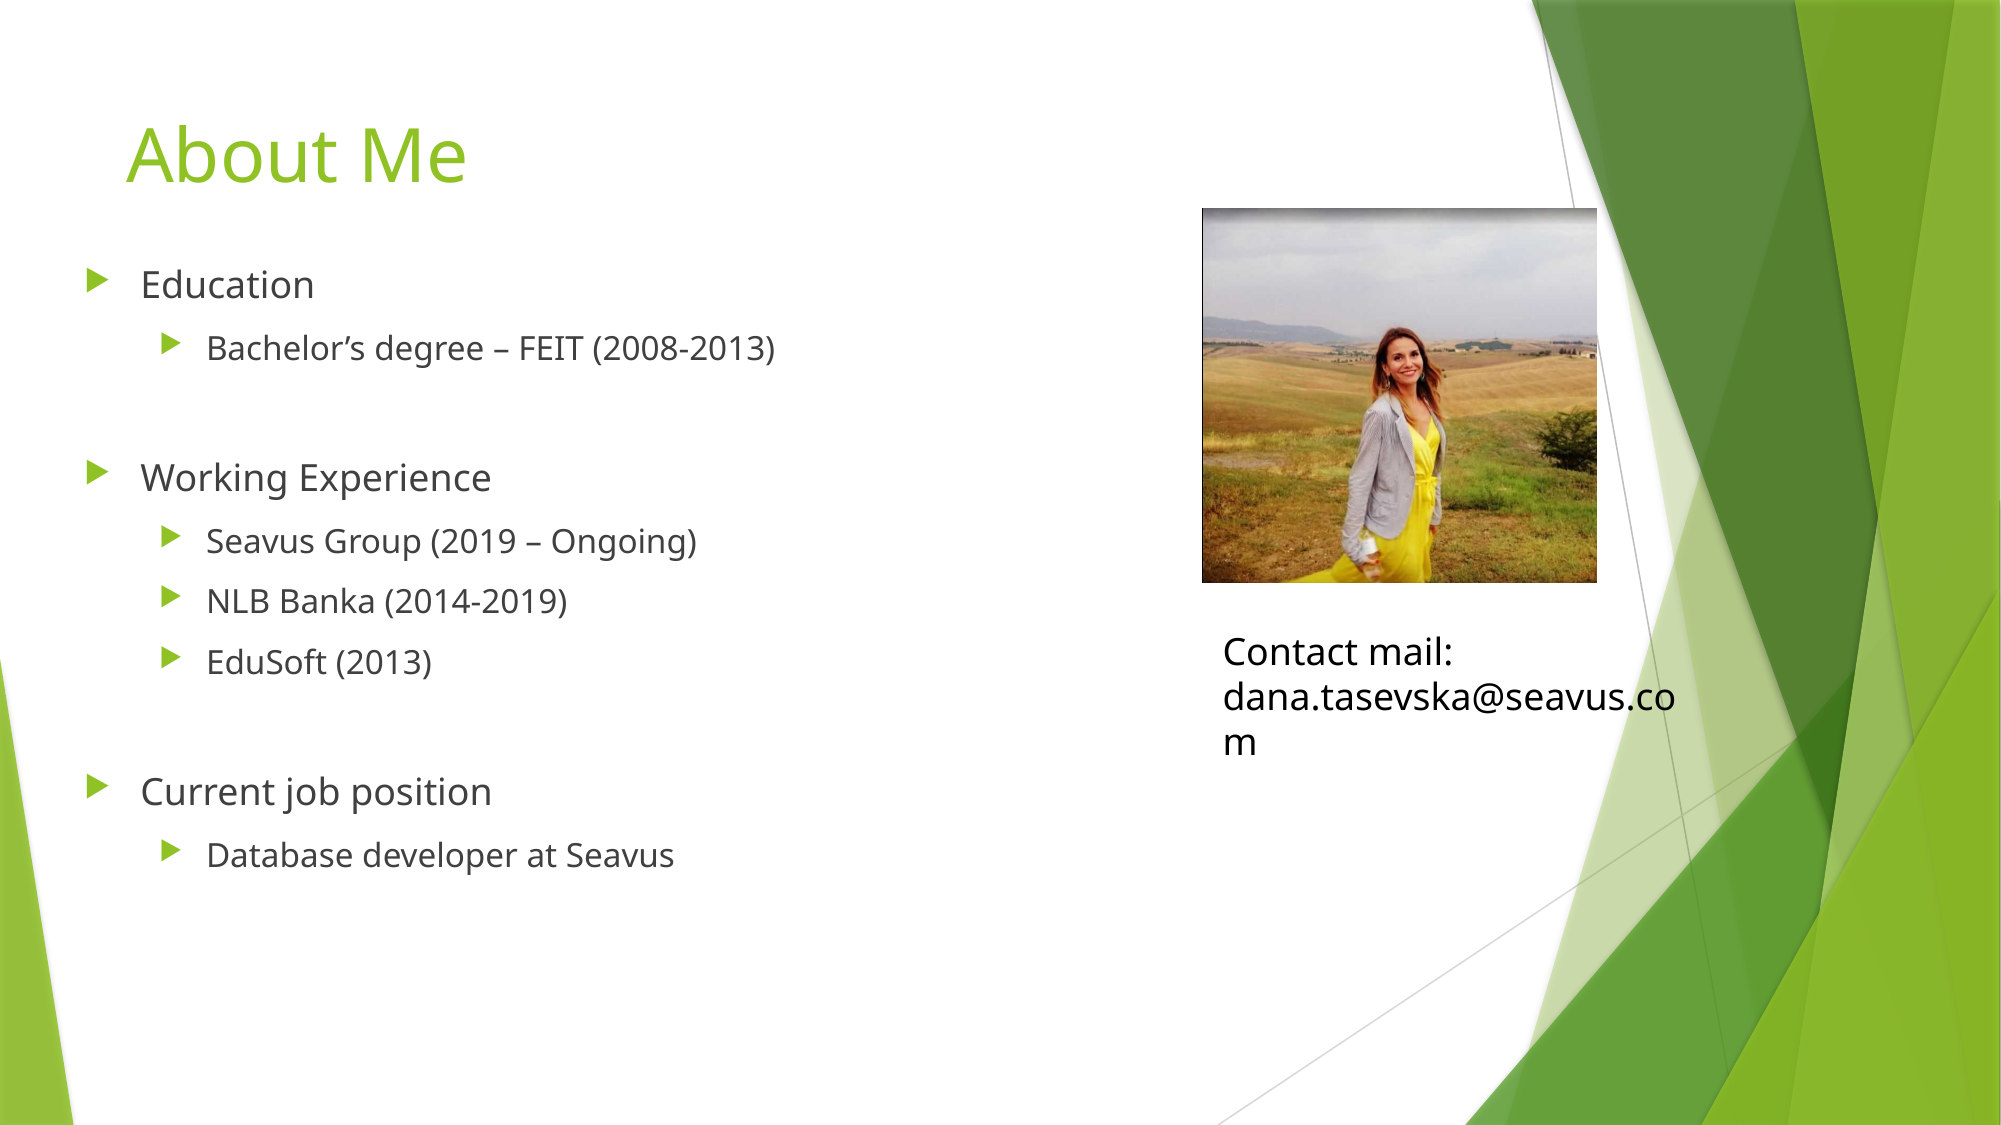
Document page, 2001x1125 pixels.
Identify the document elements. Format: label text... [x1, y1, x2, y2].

title About Me [111, 99, 1522, 253]
picture [1202, 207, 1598, 584]
text_box Contact mail: dana.tasevska@seavus.com [1207, 620, 1714, 771]
list Education Bachelor’s degree – FEIT (2008-2013) Working Experience Seavus Group (2019 – Ongoing) NLB Banka (2014-2019) EduSoft (2013) Current job position Database developer at Seavus [69, 253, 1480, 1125]
